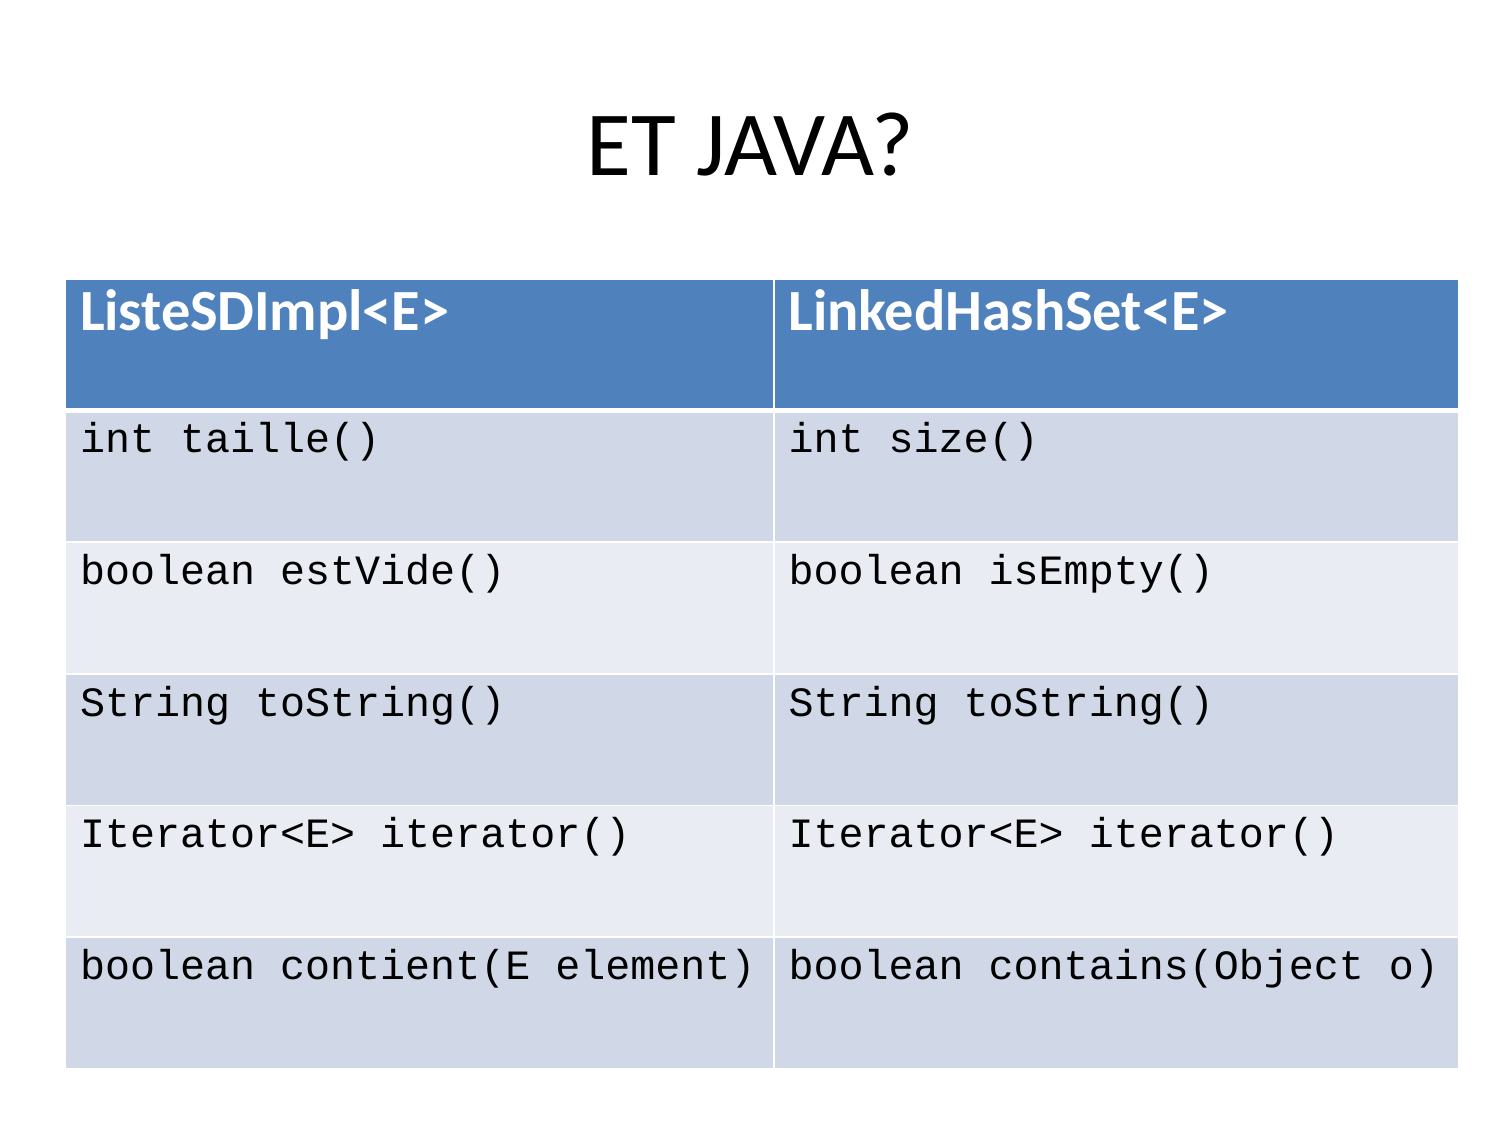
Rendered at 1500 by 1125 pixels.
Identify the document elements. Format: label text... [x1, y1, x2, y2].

table_header LinkedHashSet<E> [775, 280, 1458, 408]
table_cell boolean contains(Object o) [775, 938, 1458, 1068]
table_cell Iterator<E> iterator() [66, 806, 773, 936]
title ET JAVA? [75, 45, 1425, 233]
table_cell boolean contient(E element) [66, 938, 773, 1068]
table_cell int taille() [66, 413, 773, 541]
table_cell String toString() [66, 675, 773, 805]
table_cell int size() [775, 413, 1458, 541]
table_header ListeSDImpl<E> [66, 280, 773, 408]
table_cell Iterator<E> iterator() [775, 806, 1458, 936]
table_cell boolean isEmpty() [775, 543, 1458, 673]
table_cell boolean estVide() [66, 543, 773, 673]
table_cell String toString() [775, 675, 1458, 805]
